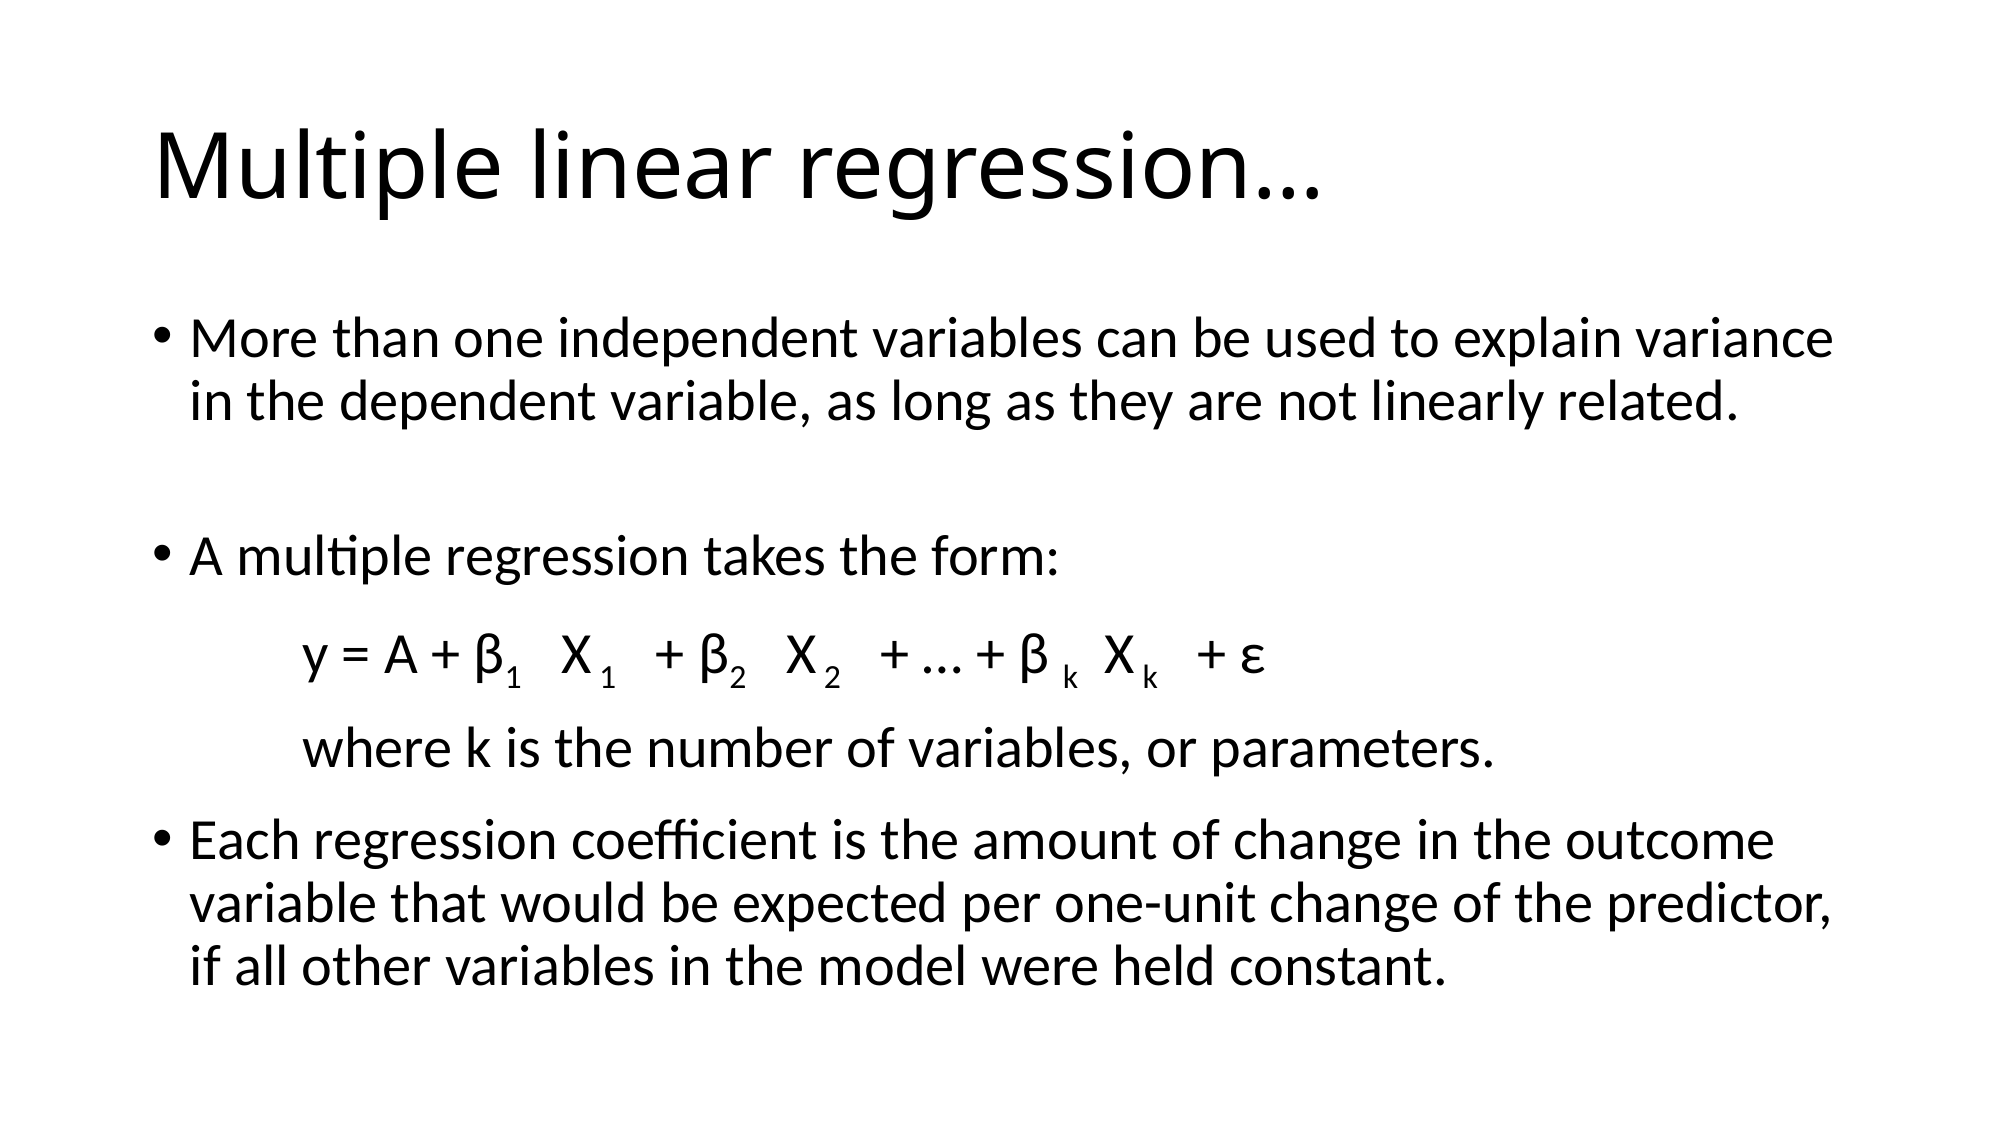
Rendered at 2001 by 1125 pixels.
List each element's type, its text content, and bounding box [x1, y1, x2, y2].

title Multiple linear regression… [137, 59, 1863, 278]
list More than one independent variables can be used to explain variance in the dependent variable, as long as they are not linearly related. A multiple regression takes the form: y = A + β1 X 1 + β2 X 2 + … + β k X k + ε where k is the number of variables, or parameters. Each regression coefficient is the amount of change in the outcome variable that would be expected per one-unit change of the predictor, if all other variables in the model were held constant. [137, 299, 1863, 1014]
